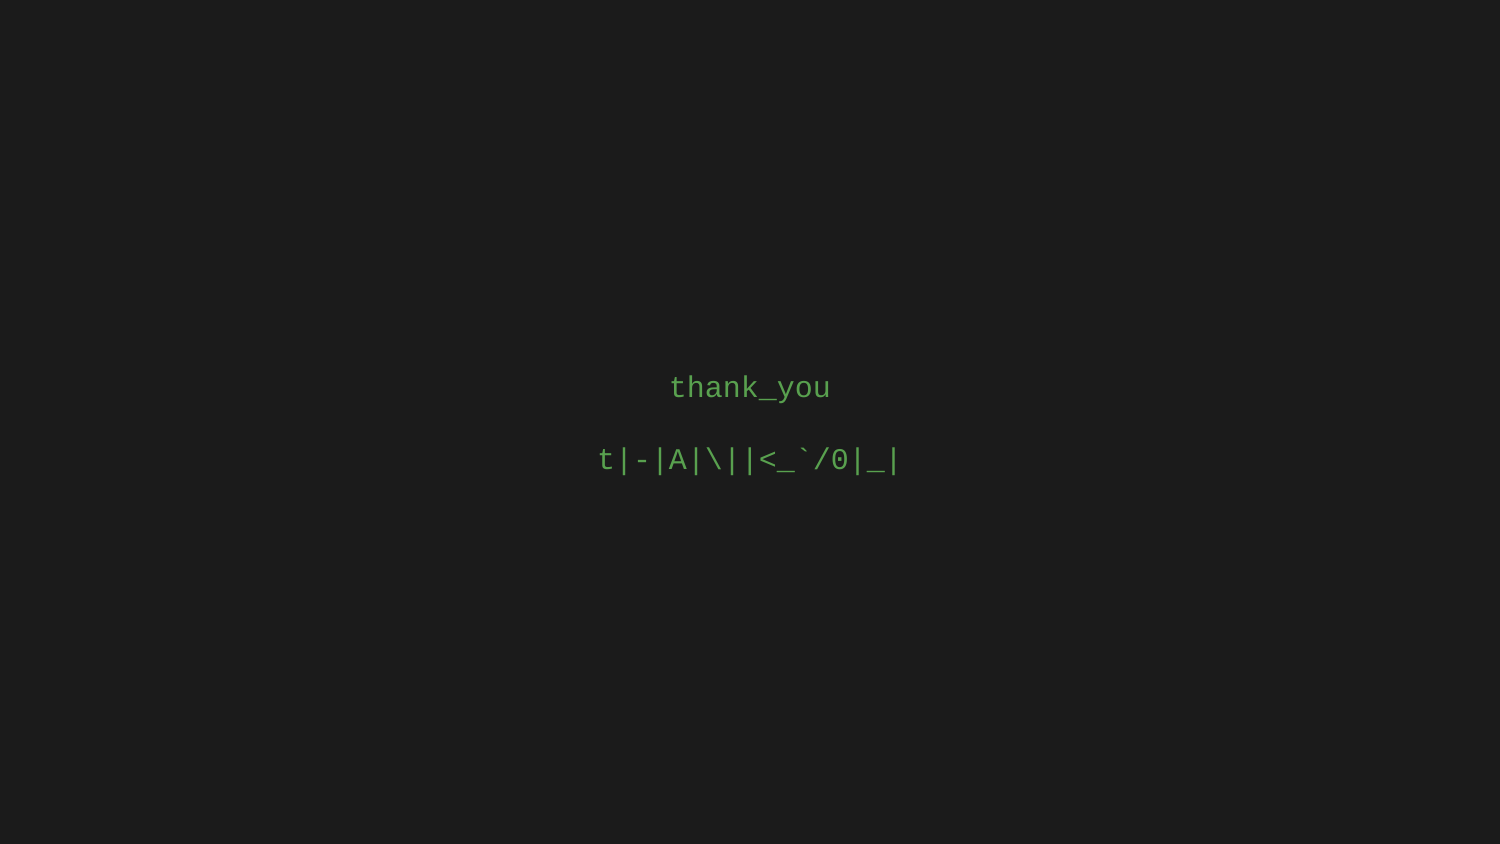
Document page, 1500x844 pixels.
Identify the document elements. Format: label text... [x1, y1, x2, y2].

title thank_you t|-|A|\||<_`/0|_| [51, 352, 1449, 491]
